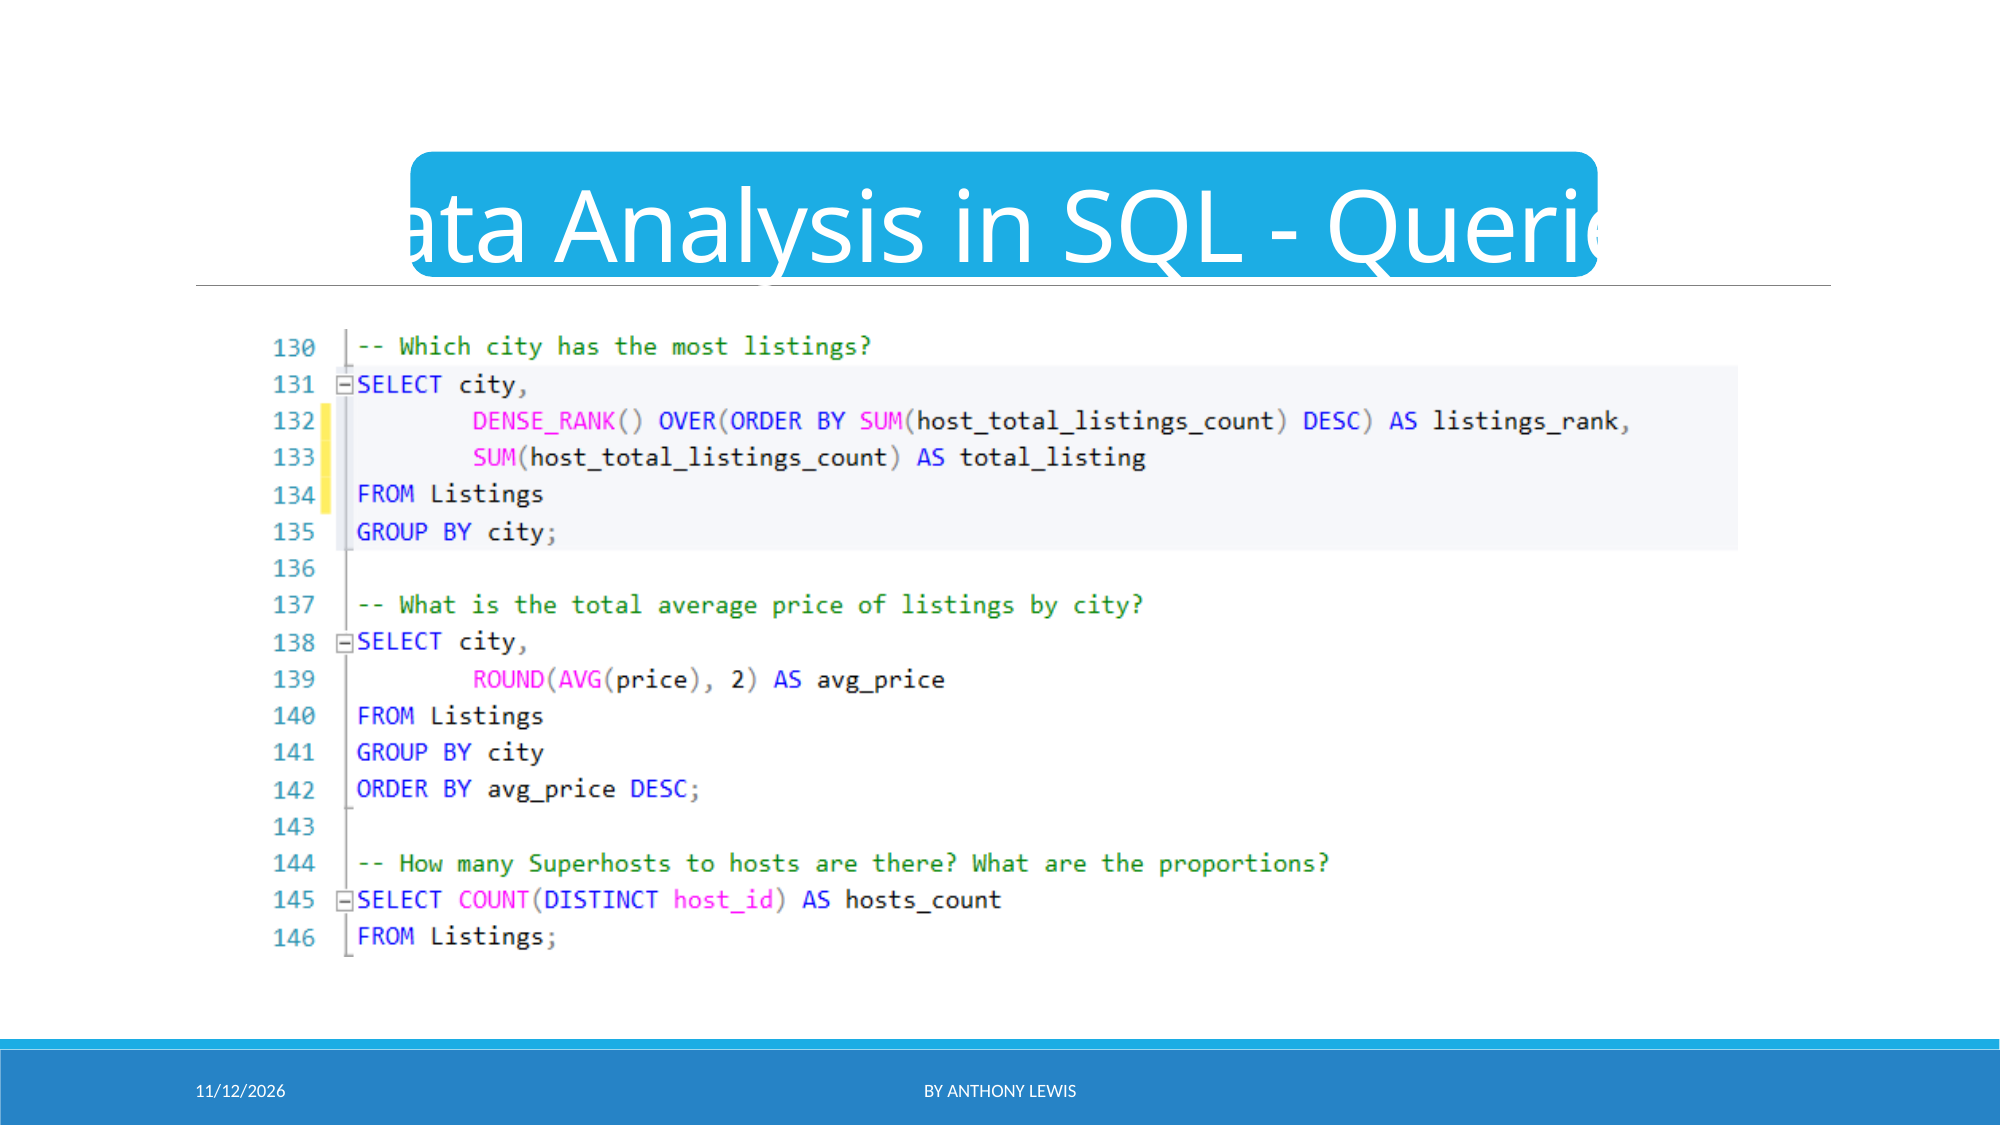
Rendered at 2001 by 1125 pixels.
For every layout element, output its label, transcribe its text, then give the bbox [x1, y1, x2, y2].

title Data Analysis in SQL - Queries [137, 59, 1863, 291]
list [259, 328, 1738, 958]
footer By Anthony Lewis [604, 1059, 1396, 1120]
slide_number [180, 1059, 586, 1120]
